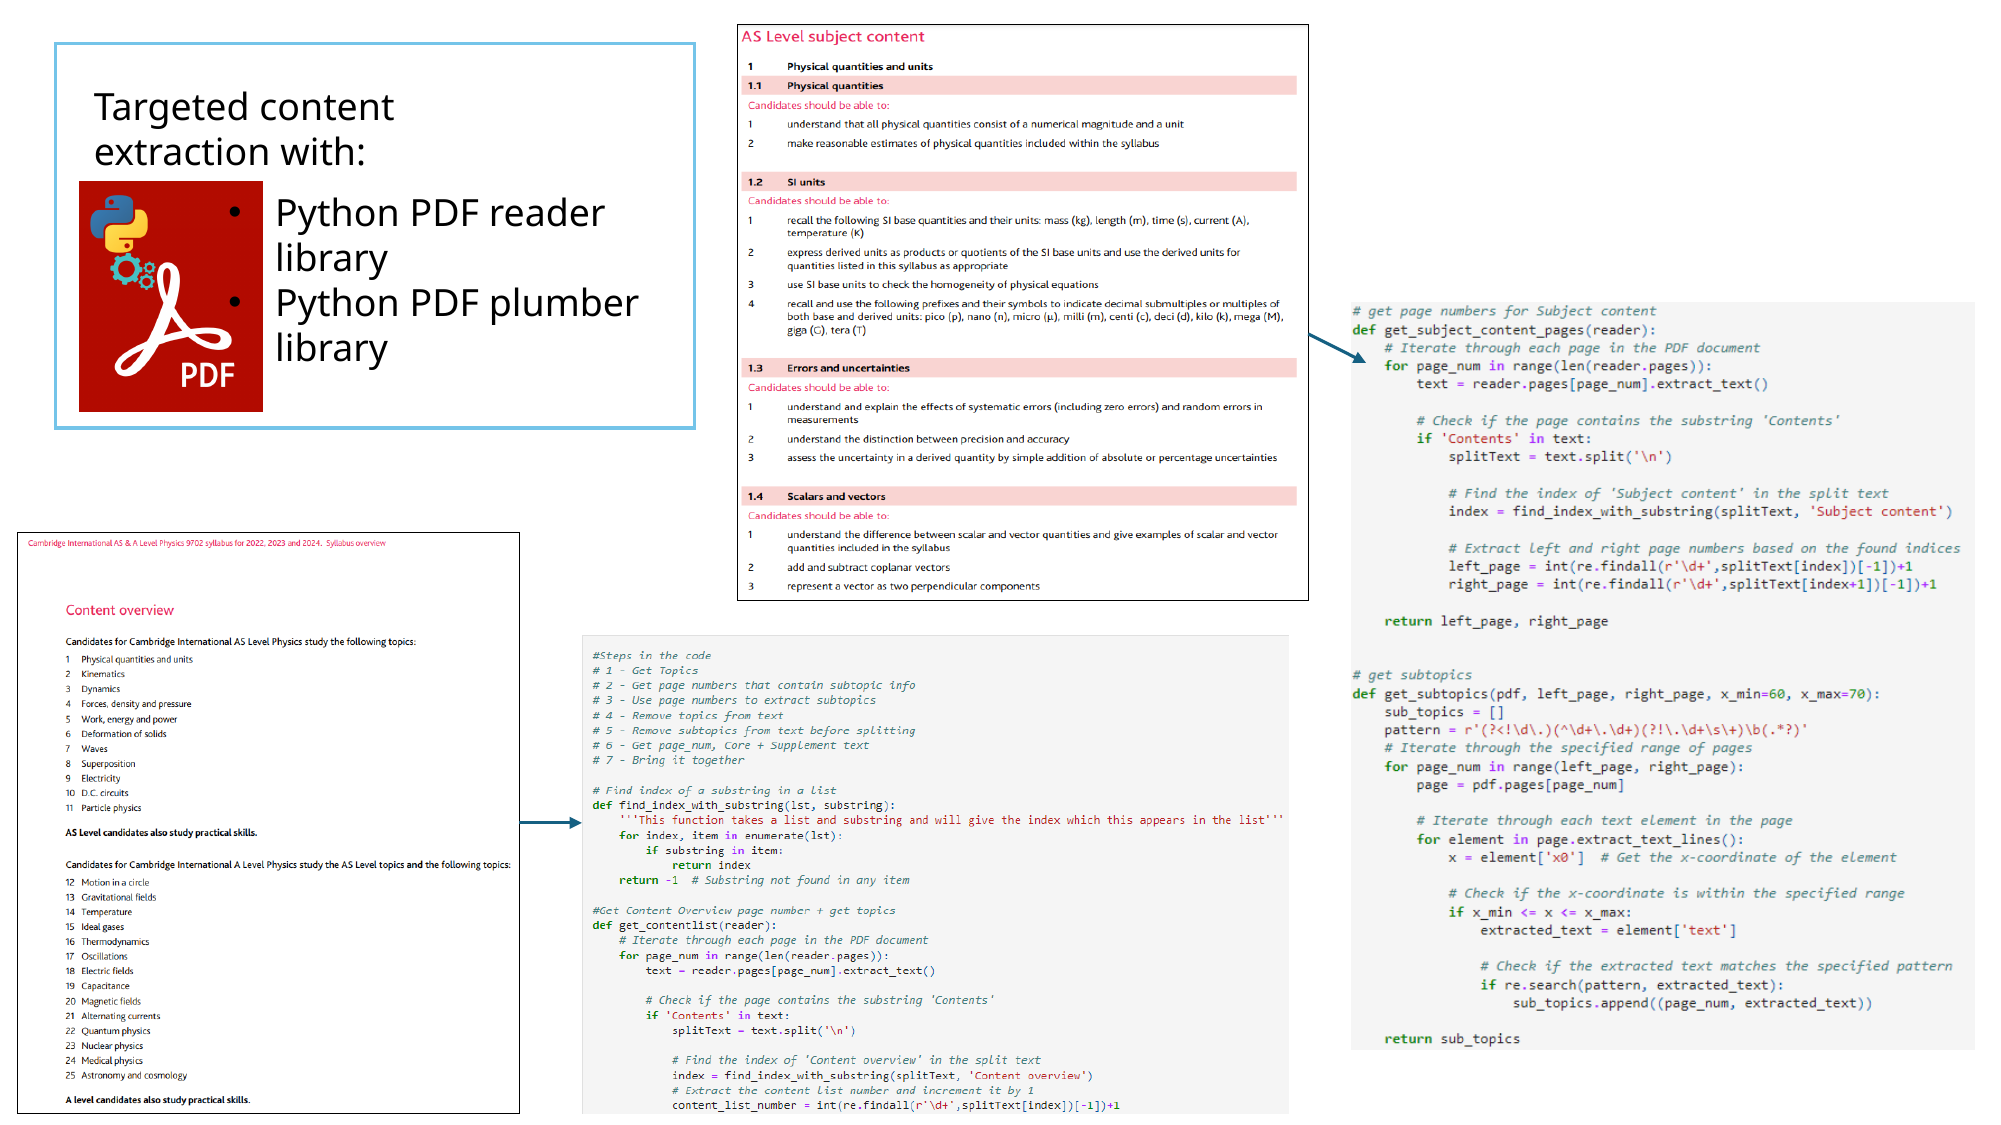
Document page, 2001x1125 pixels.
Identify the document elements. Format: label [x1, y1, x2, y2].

text_box [54, 42, 696, 430]
picture [1351, 301, 1976, 1051]
picture [17, 531, 520, 1114]
picture [737, 24, 1309, 601]
text_box [696, 181, 700, 377]
picture [78, 180, 264, 412]
text_box [1307, 333, 1367, 364]
picture [581, 634, 1290, 1114]
